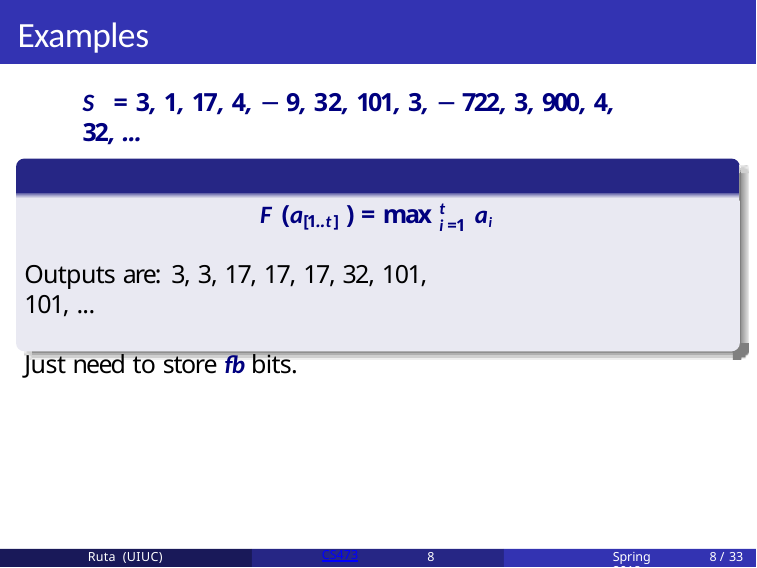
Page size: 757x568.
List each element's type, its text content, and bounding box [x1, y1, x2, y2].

title Examples [15, 9, 152, 108]
text_box [0, 0, 756, 64]
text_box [0, 548, 757, 568]
text_box [676, 158, 740, 164]
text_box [15, 165, 749, 360]
text_box S = 3, 1, 17, 4, −9, 32, 101, 3, −722, 3, 900, 4, 32, ... Computing max [22, 84, 676, 164]
text_box Outputs are: 3, 3, 17, 17, 17, 32, 101, 101, ... Just need to store fb bits. [22, 369, 500, 379]
